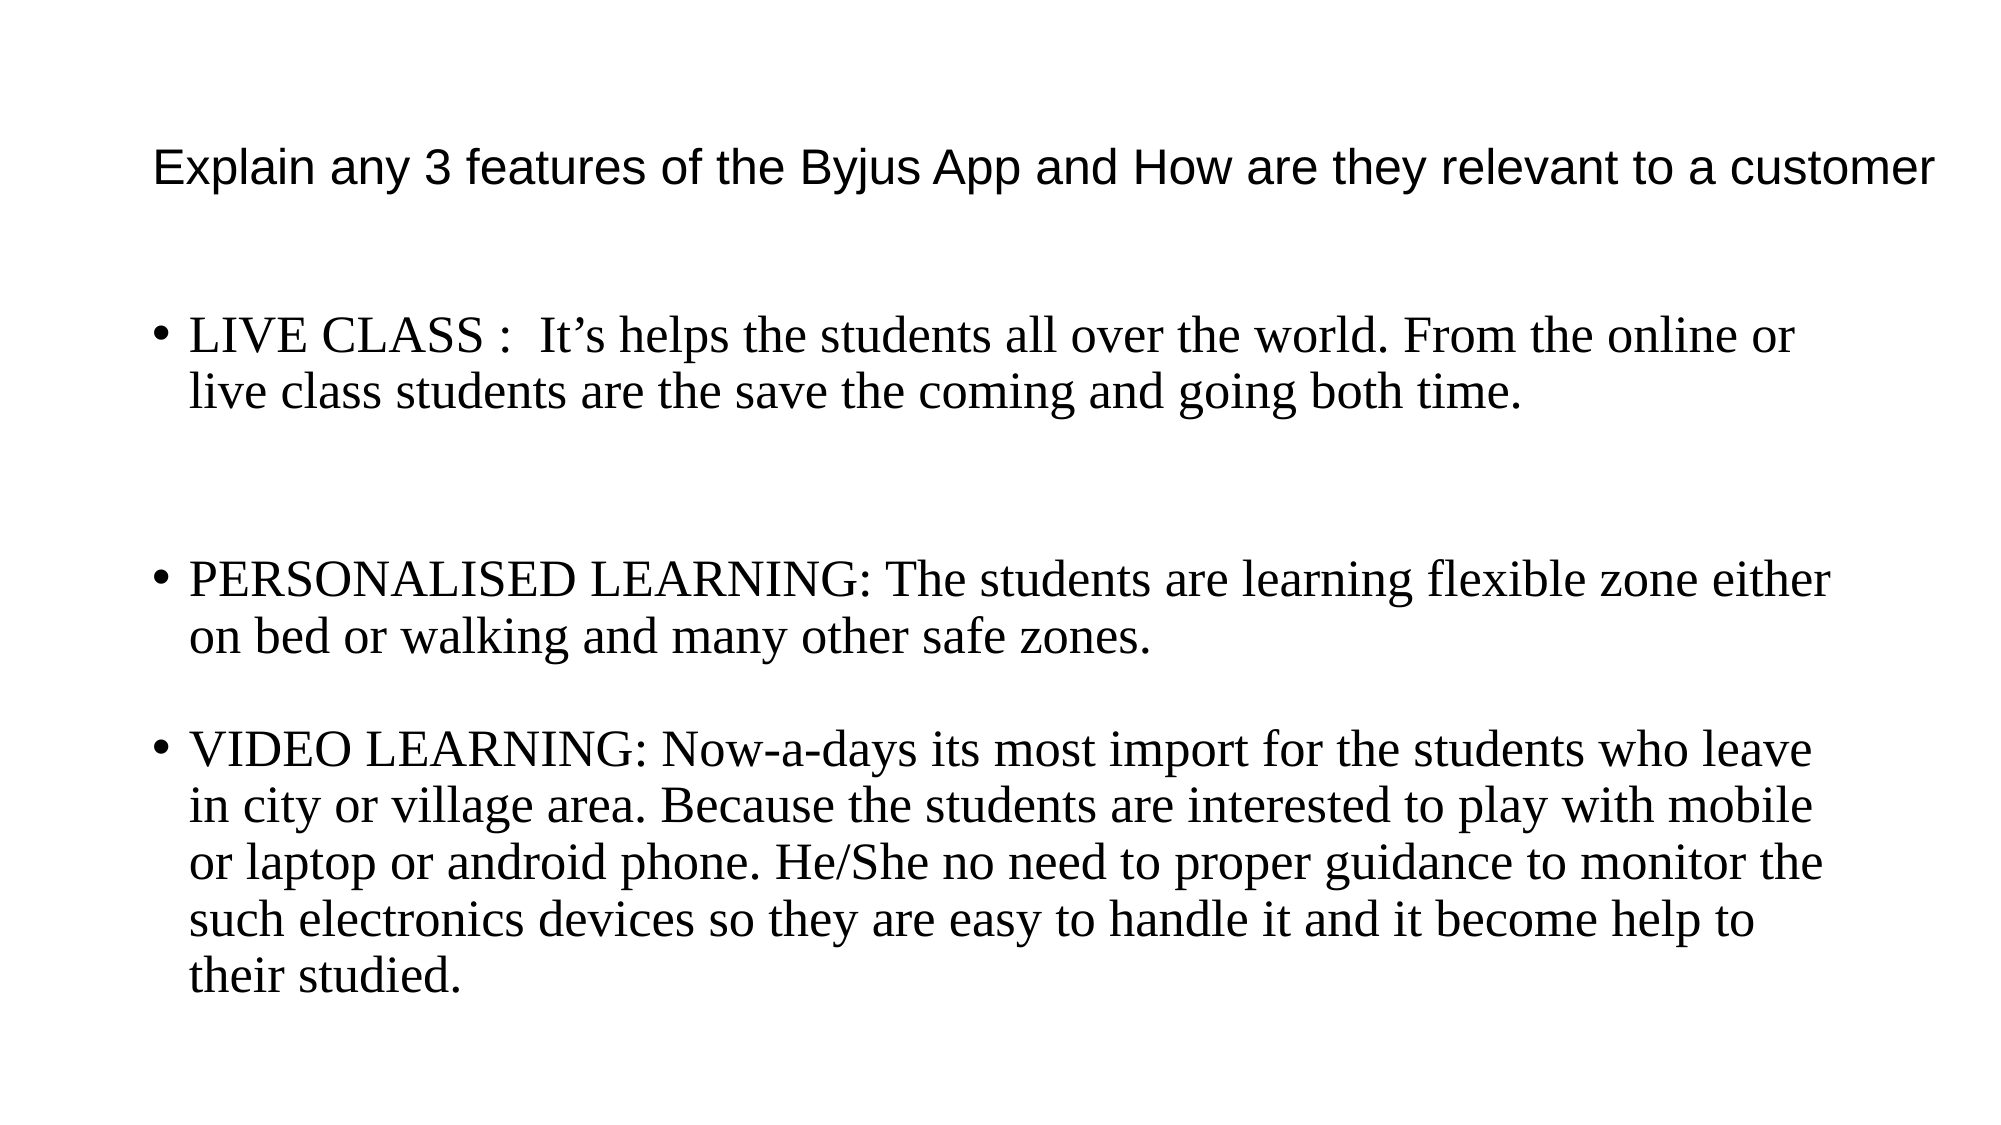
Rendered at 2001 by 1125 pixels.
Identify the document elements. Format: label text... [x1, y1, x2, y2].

title Explain any 3 features of the Byjus App and How are they relevant to a customer [137, 59, 1965, 278]
list LIVE CLASS : It’s helps the students all over the world. From the online or live class students are the save the coming and going both time. PERSONALISED LEARNING: The students are learning flexible zone either on bed or walking and many other safe zones. VIDEO LEARNING: Now-a-days its most import for the students who leave in city or village area. Because the students are interested to play with mobile or laptop or android phone. He/She no need to proper guidance to monitor the such electronics devices so they are easy to handle it and it become help to their studied. [137, 299, 1863, 1014]
